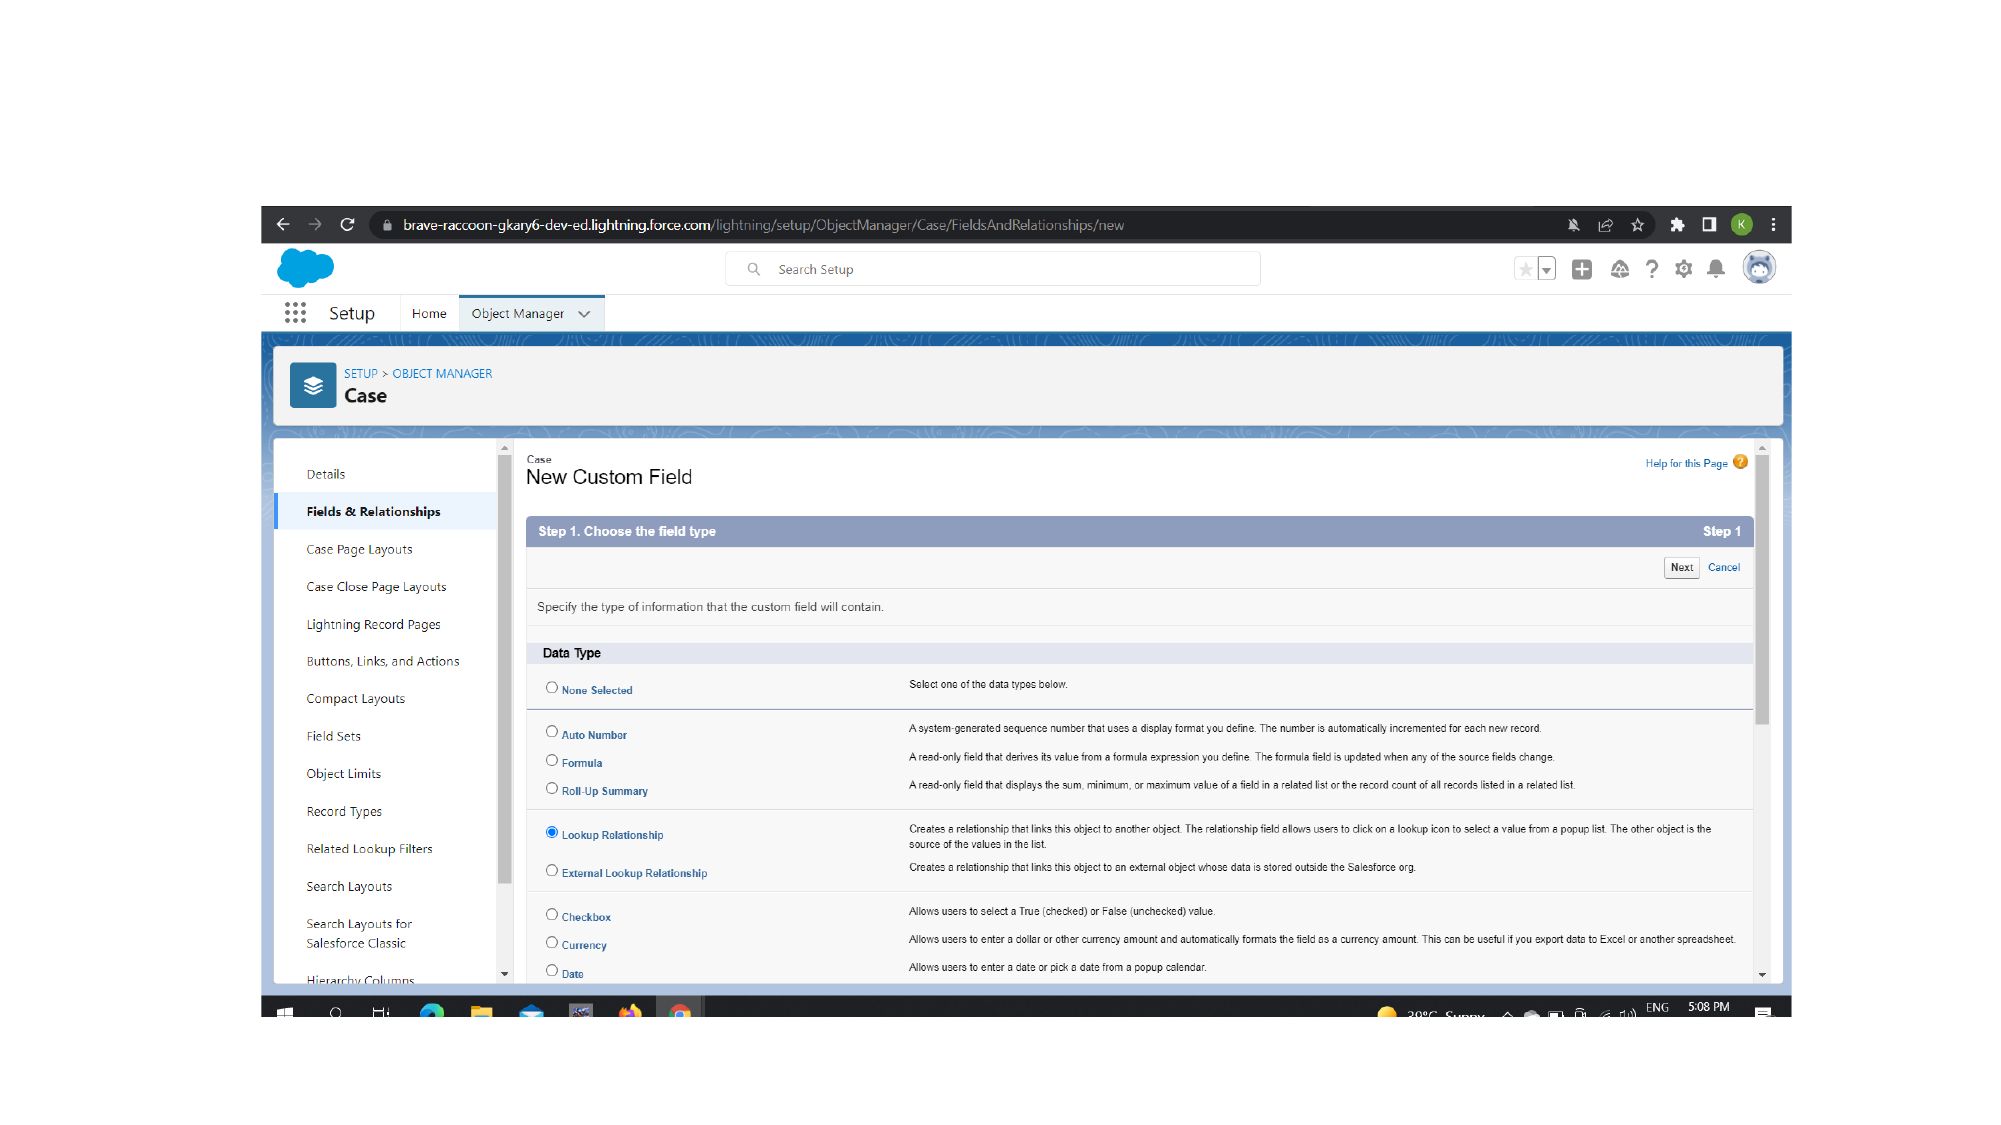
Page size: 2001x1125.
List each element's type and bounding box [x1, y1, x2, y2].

picture [261, 205, 1792, 1017]
